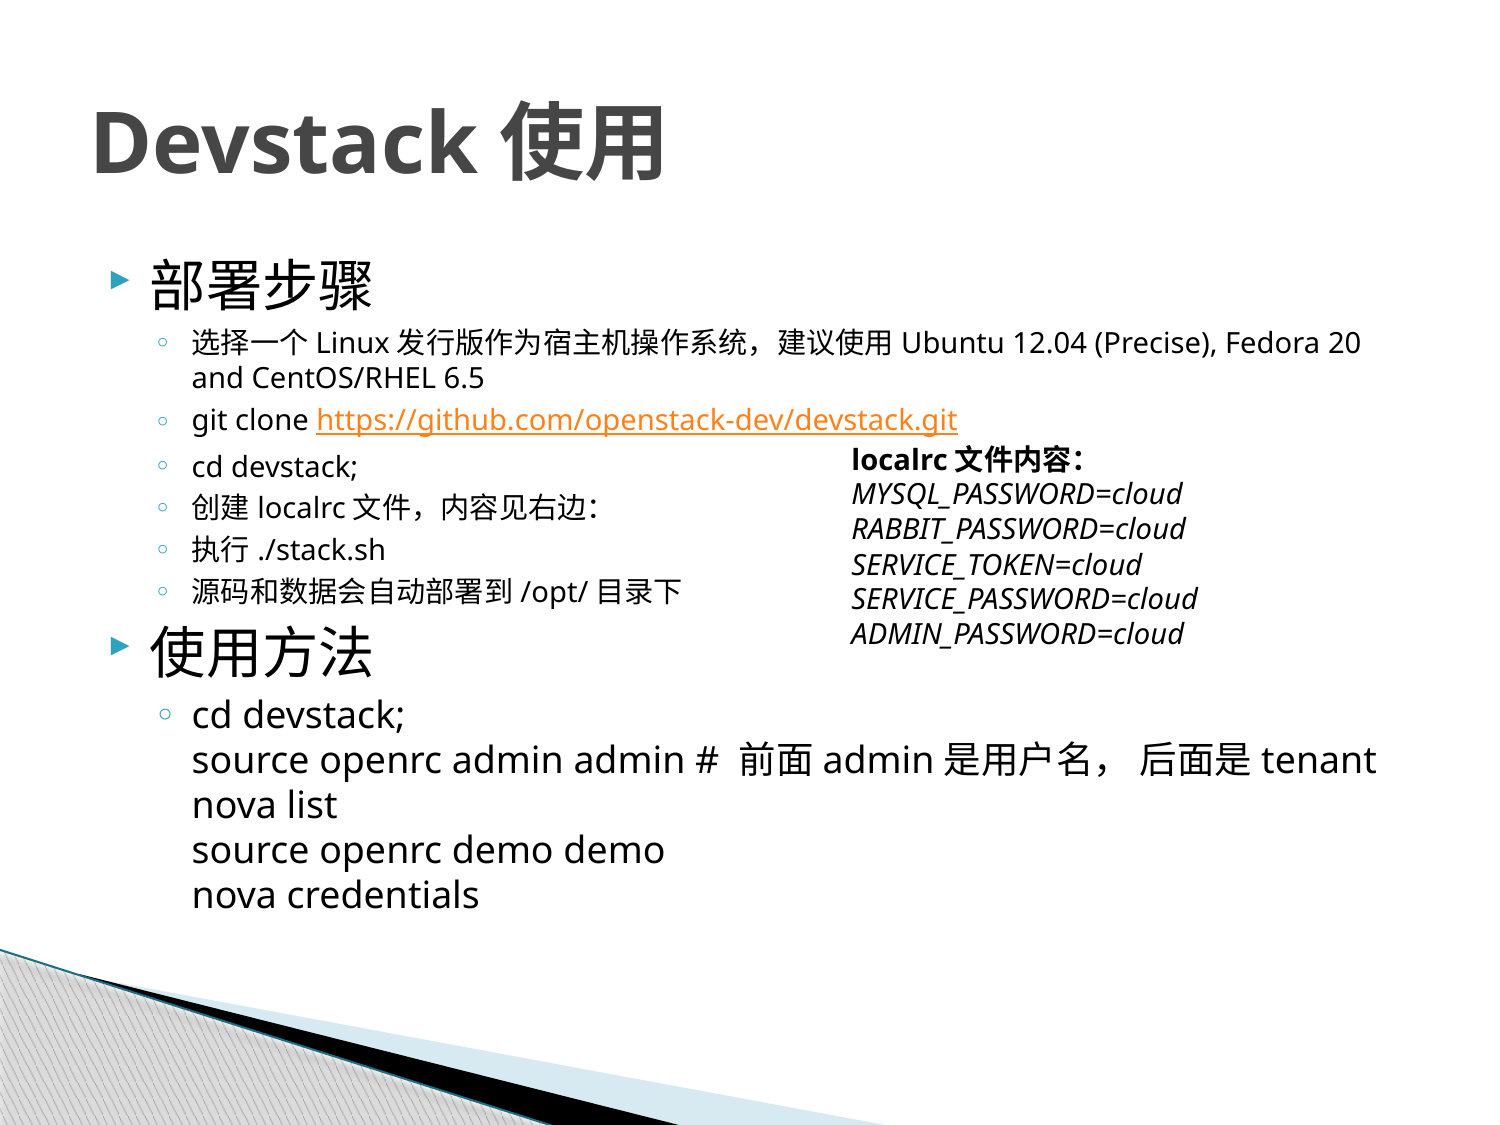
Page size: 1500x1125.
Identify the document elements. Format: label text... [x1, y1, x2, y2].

list 部署步骤 选择一个Linux发行版作为宿主机操作系统，建议使用Ubuntu 12.04 (Precise), Fedora 20 and CentOS/RHEL 6.5 git clone https://github.com/openstack-dev/devstack.git cd devstack; 创建localrc文件，内容见右边： 执行./stack.sh 源码和数据会自动部署到/opt/目录下 使用方法 cd devstack; source openrc admin admin # 前面admin是用户名， 后面是tenant nova list source openrc demo demo nova credentials [75, 243, 1425, 986]
text_box localrc文件内容： MYSQL_PASSWORD=cloud RABBIT_PASSWORD=cloud SERVICE_TOKEN=cloud SERVICE_PASSWORD=cloud ADMIN_PASSWORD=cloud [761, 433, 1303, 658]
title Devstack使用 [75, 45, 1425, 233]
